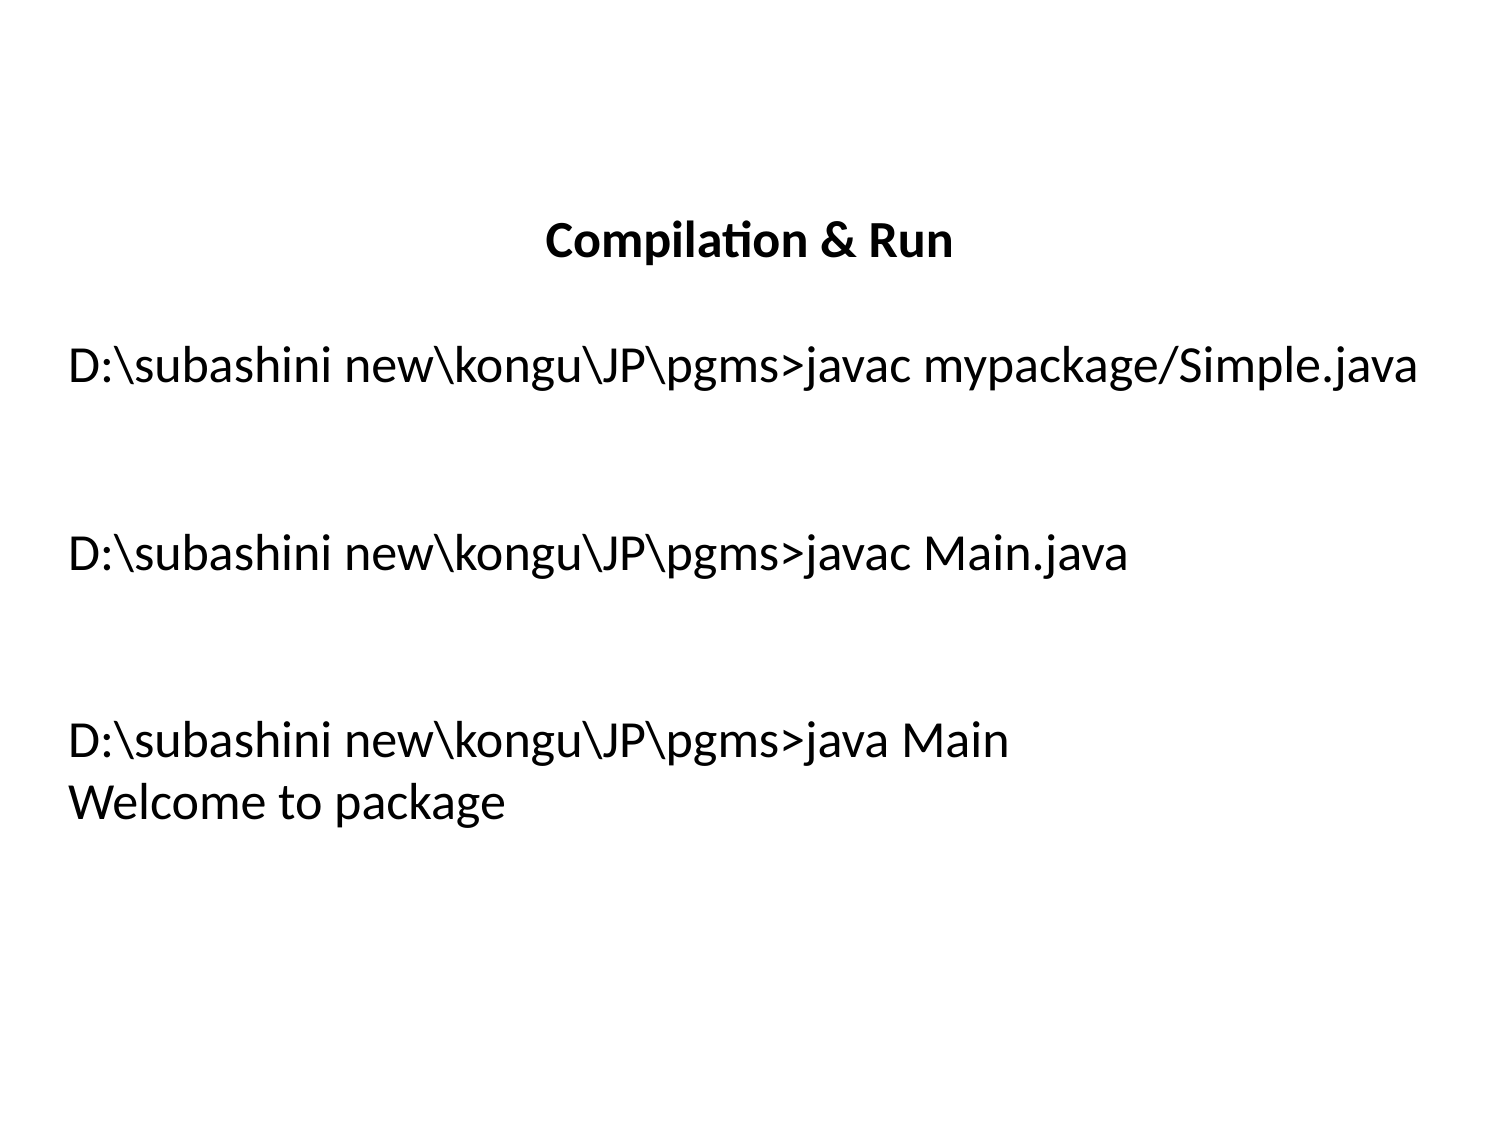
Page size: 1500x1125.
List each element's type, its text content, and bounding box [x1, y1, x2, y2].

text_box Compilation & Run D:\subashini new\kongu\JP\pgms>javac mypackage/Simple.java D:\subashini new\kongu\JP\pgms>javac Main.java D:\subashini new\kongu\JP\pgms>java Main Welcome to package [53, 198, 1447, 838]
